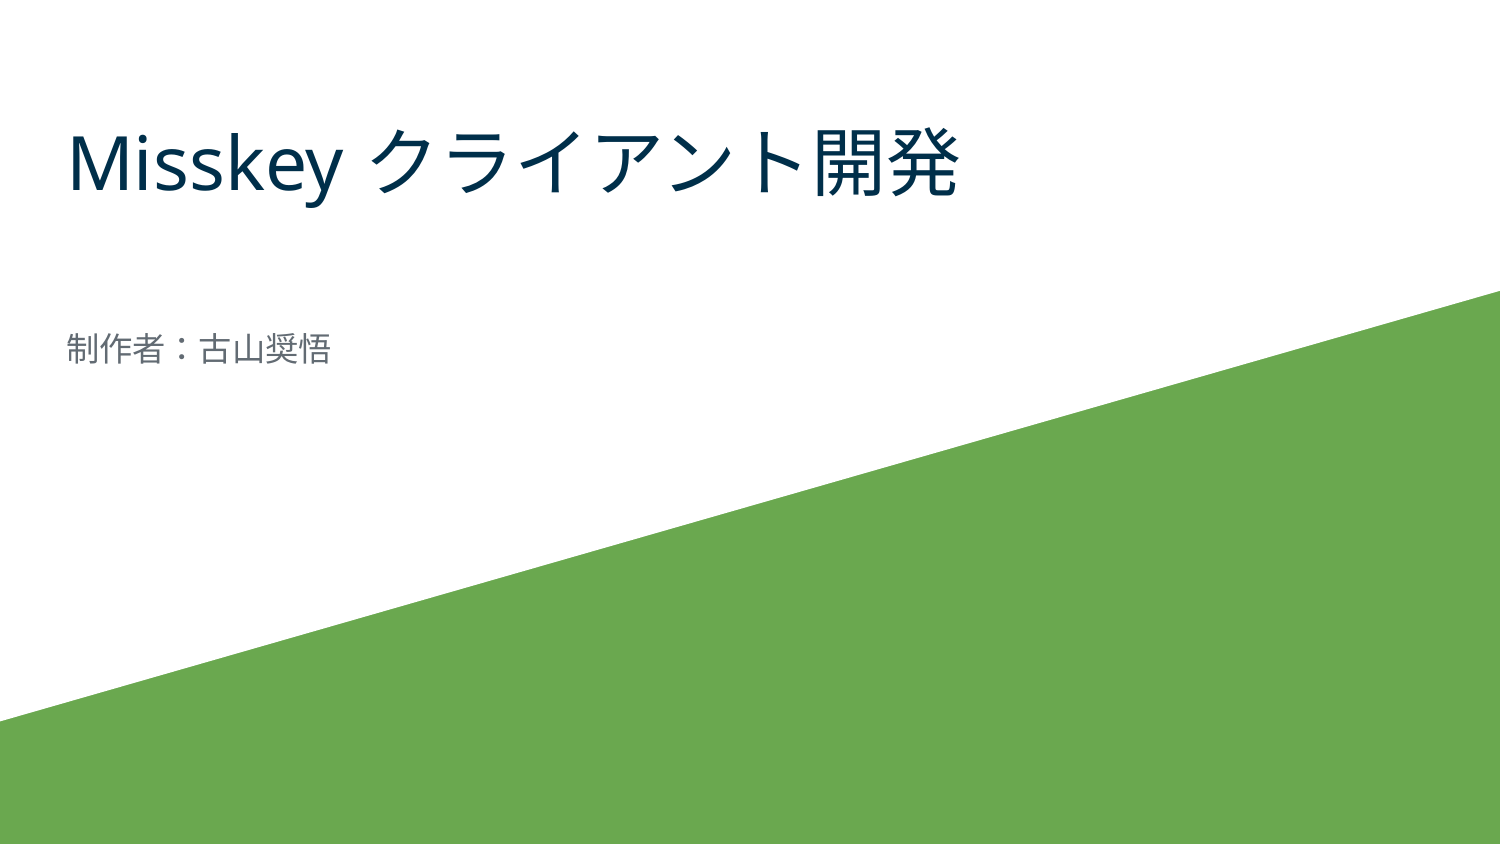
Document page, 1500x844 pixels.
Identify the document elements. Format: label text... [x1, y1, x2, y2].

title Misskeyクライアント開発 [51, 88, 1449, 299]
subtitle 制作者：古山奨悟 [51, 308, 748, 430]
